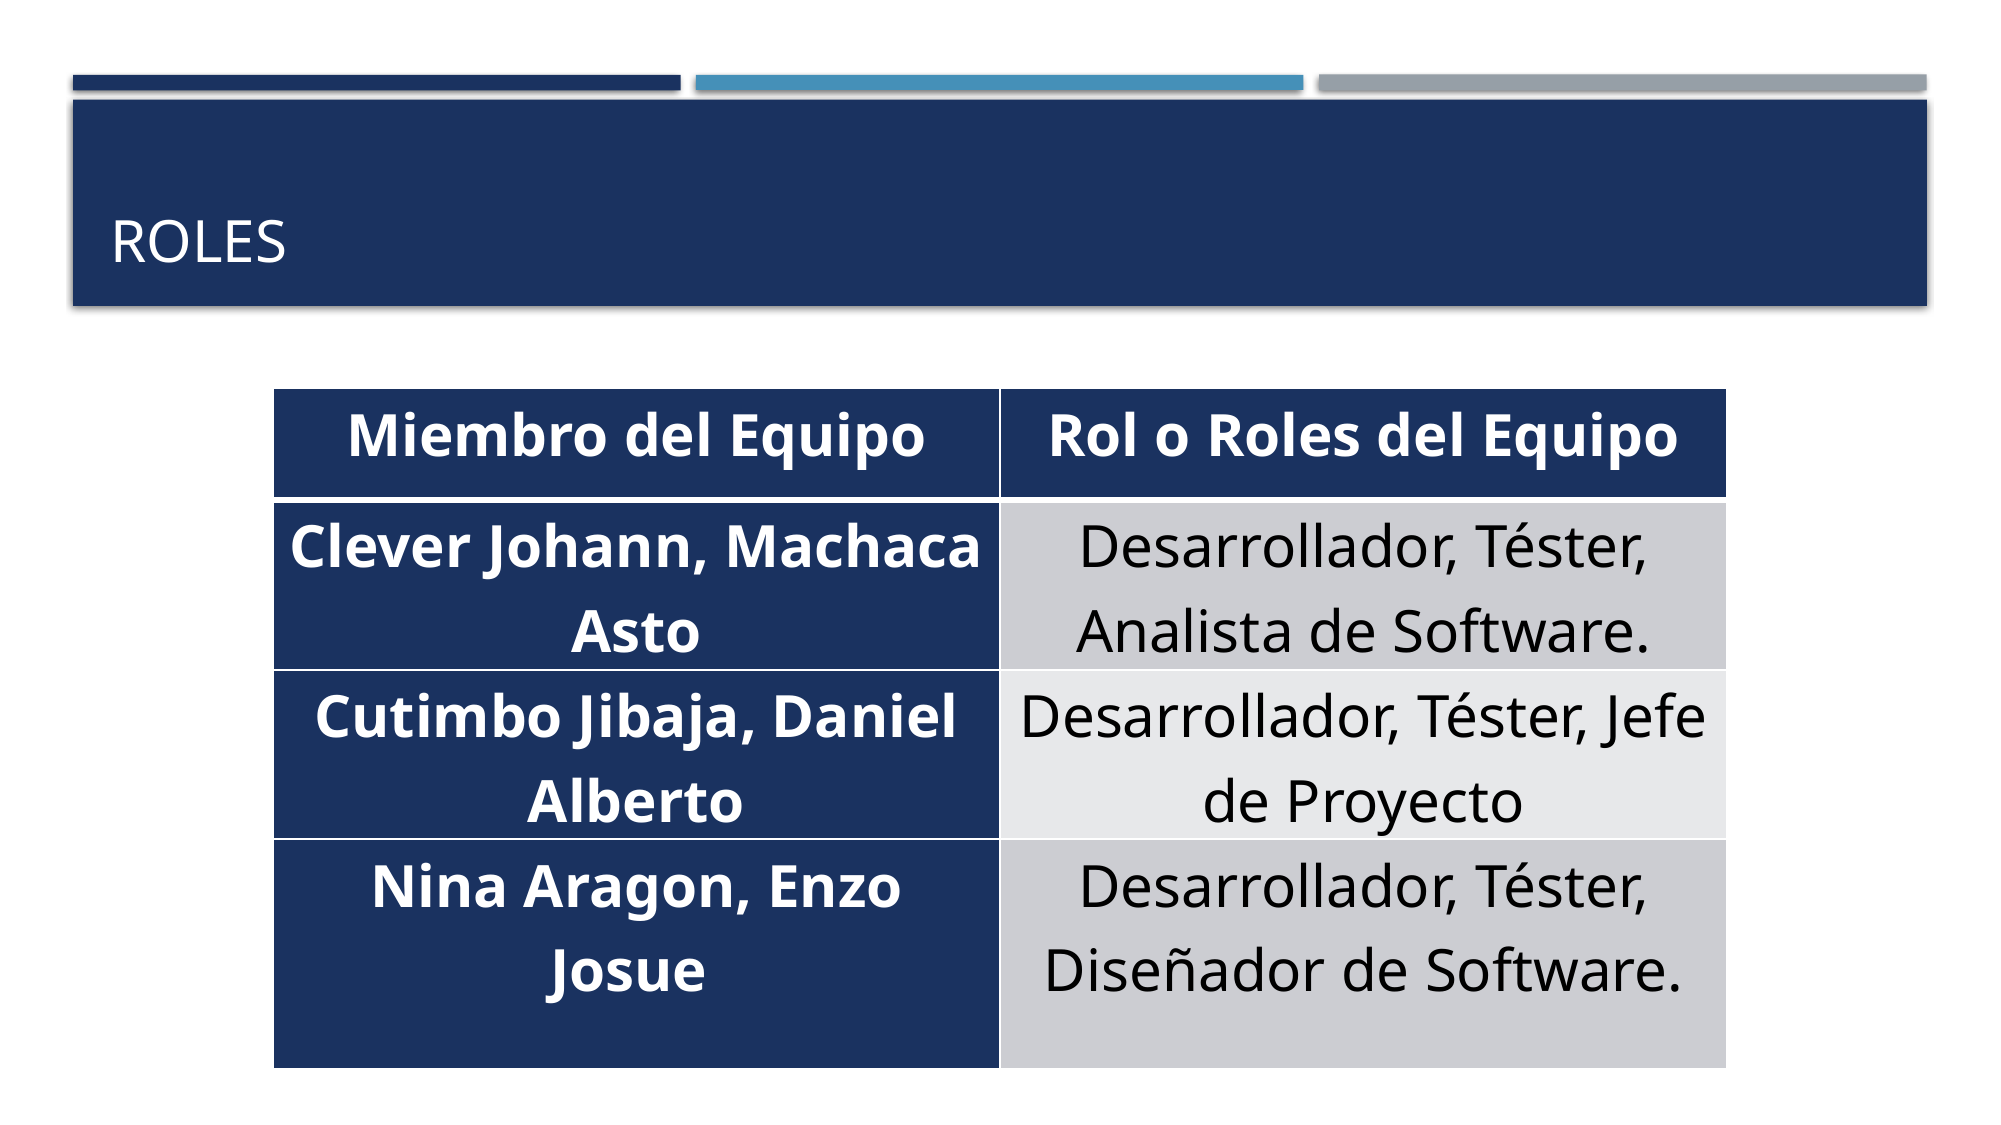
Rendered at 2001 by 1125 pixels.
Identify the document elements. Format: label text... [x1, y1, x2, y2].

table_cell Desarrollador, Téster, Jefe de Proyecto [1001, 671, 1726, 838]
table_header Rol o Roles del Equipo [1001, 389, 1726, 497]
title Roles [95, 119, 1905, 282]
table_cell Desarrollador, Téster, Analista de Software. [1001, 503, 1726, 669]
table_cell Nina Aragon, Enzo Josue [274, 840, 999, 1068]
table_cell Clever Johann, Machaca Asto [274, 503, 999, 669]
table_cell Cutimbo Jibaja, Daniel Alberto [274, 671, 999, 838]
table_cell Desarrollador, Téster, Diseñador de Software. [1001, 840, 1726, 1068]
table_header Miembro del Equipo [274, 389, 999, 497]
